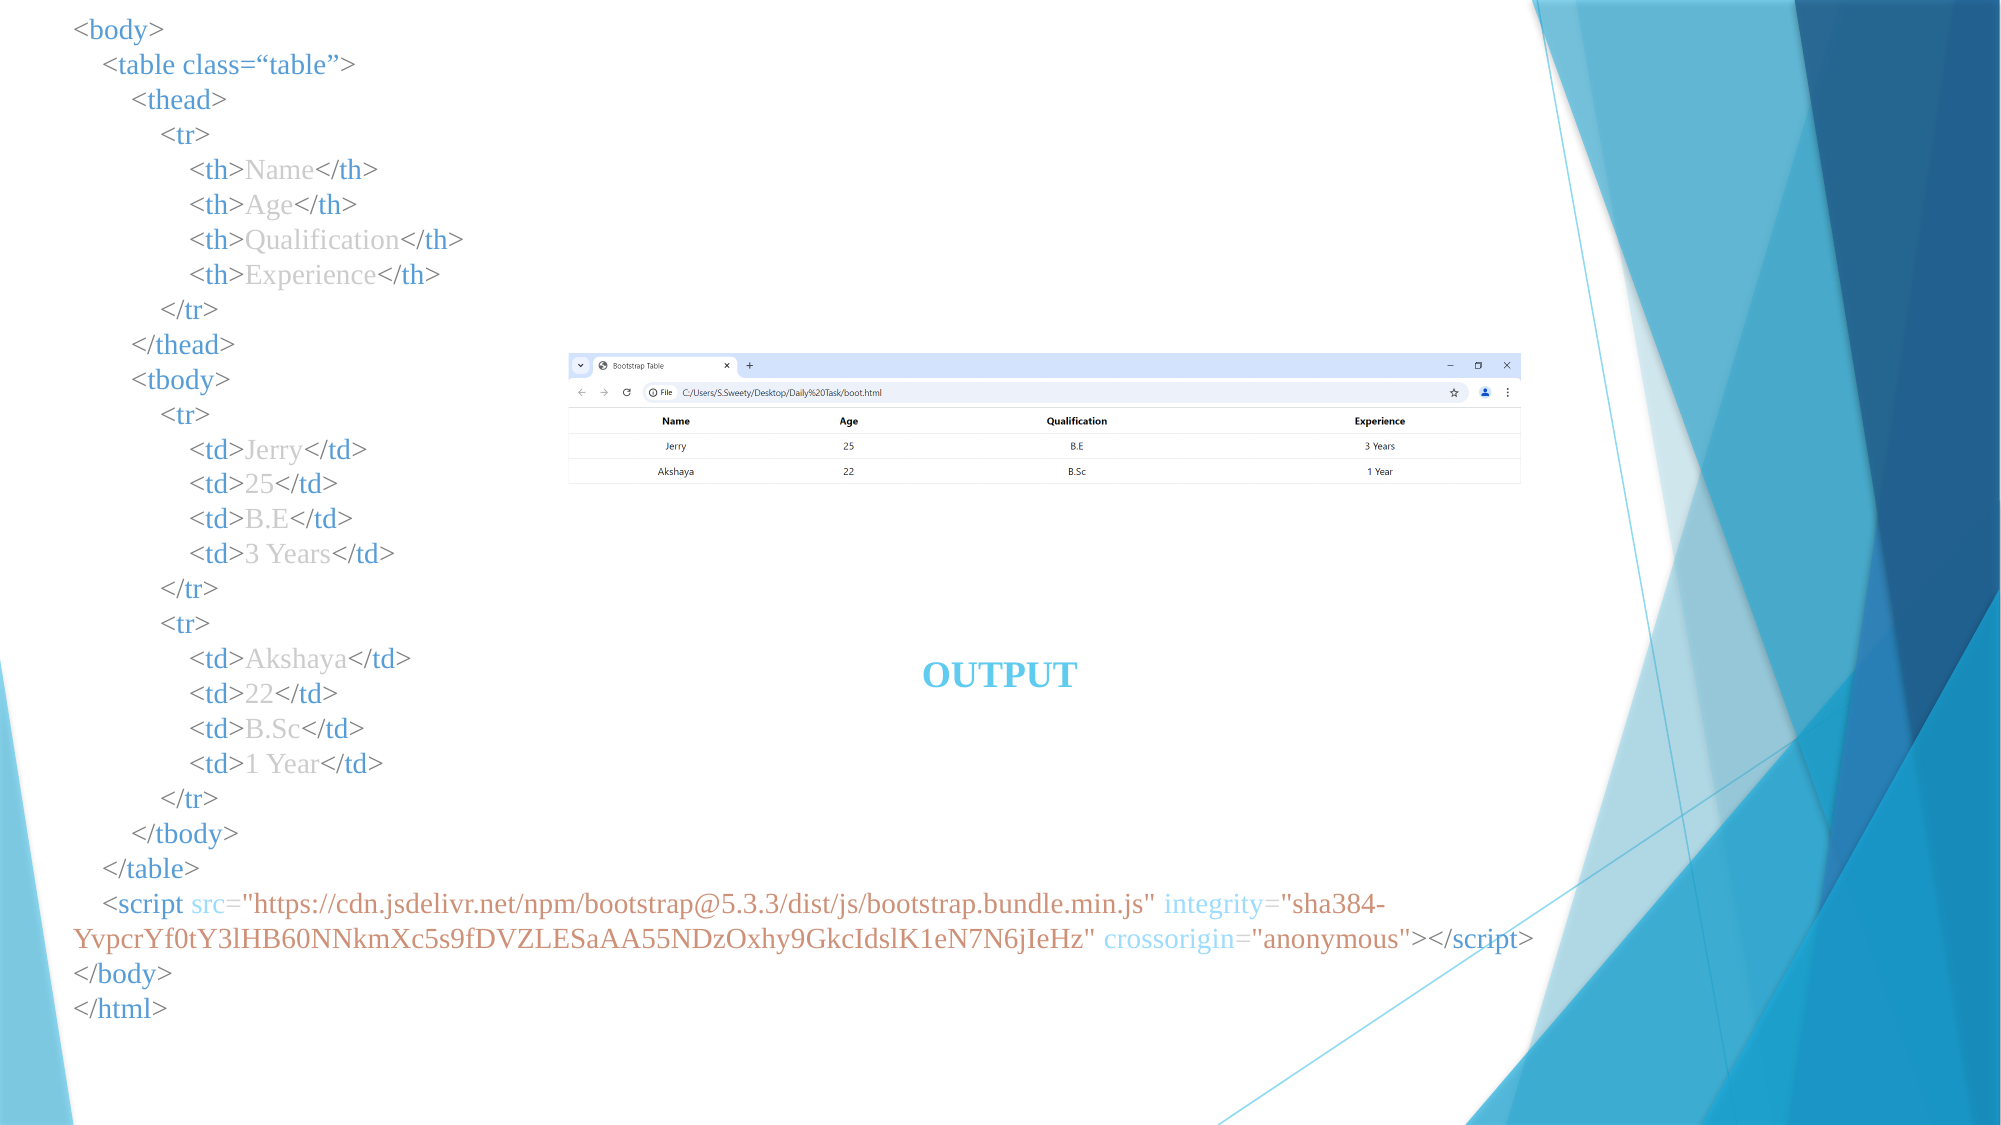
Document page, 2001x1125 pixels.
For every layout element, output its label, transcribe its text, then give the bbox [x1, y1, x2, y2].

picture [567, 353, 1522, 644]
text_box <body> <table class=“table”> <thead> <tr> <th>Name</th> <th>Age</th> <th>Qualification</th> <th>Experience</th> </tr> </thead> <tbody> <tr> <td>Jerry</td> <td>25</td> <td>B.E</td> <td>3 Years</td> </tr> <tr> <td>Akshaya</td> <td>22</td> <td>B.Sc</td> <td>1 Year</td> </tr> </tbody> </table> <script src="https://cdn.jsdelivr.net/npm/bootstrap@5.3.3/dist/js/bootstrap.bundle.min.js" integrity="sha384-YvpcrYf0tY3lHB60NNkmXc5s9fDVZLESaAA55NDzOxhy9GkcIdslK1eN7N6jIeHz" crossorigin="anonymous"></script> </body> </html> [58, 3, 1621, 1067]
text_box OUTPUT [756, 652, 1244, 703]
